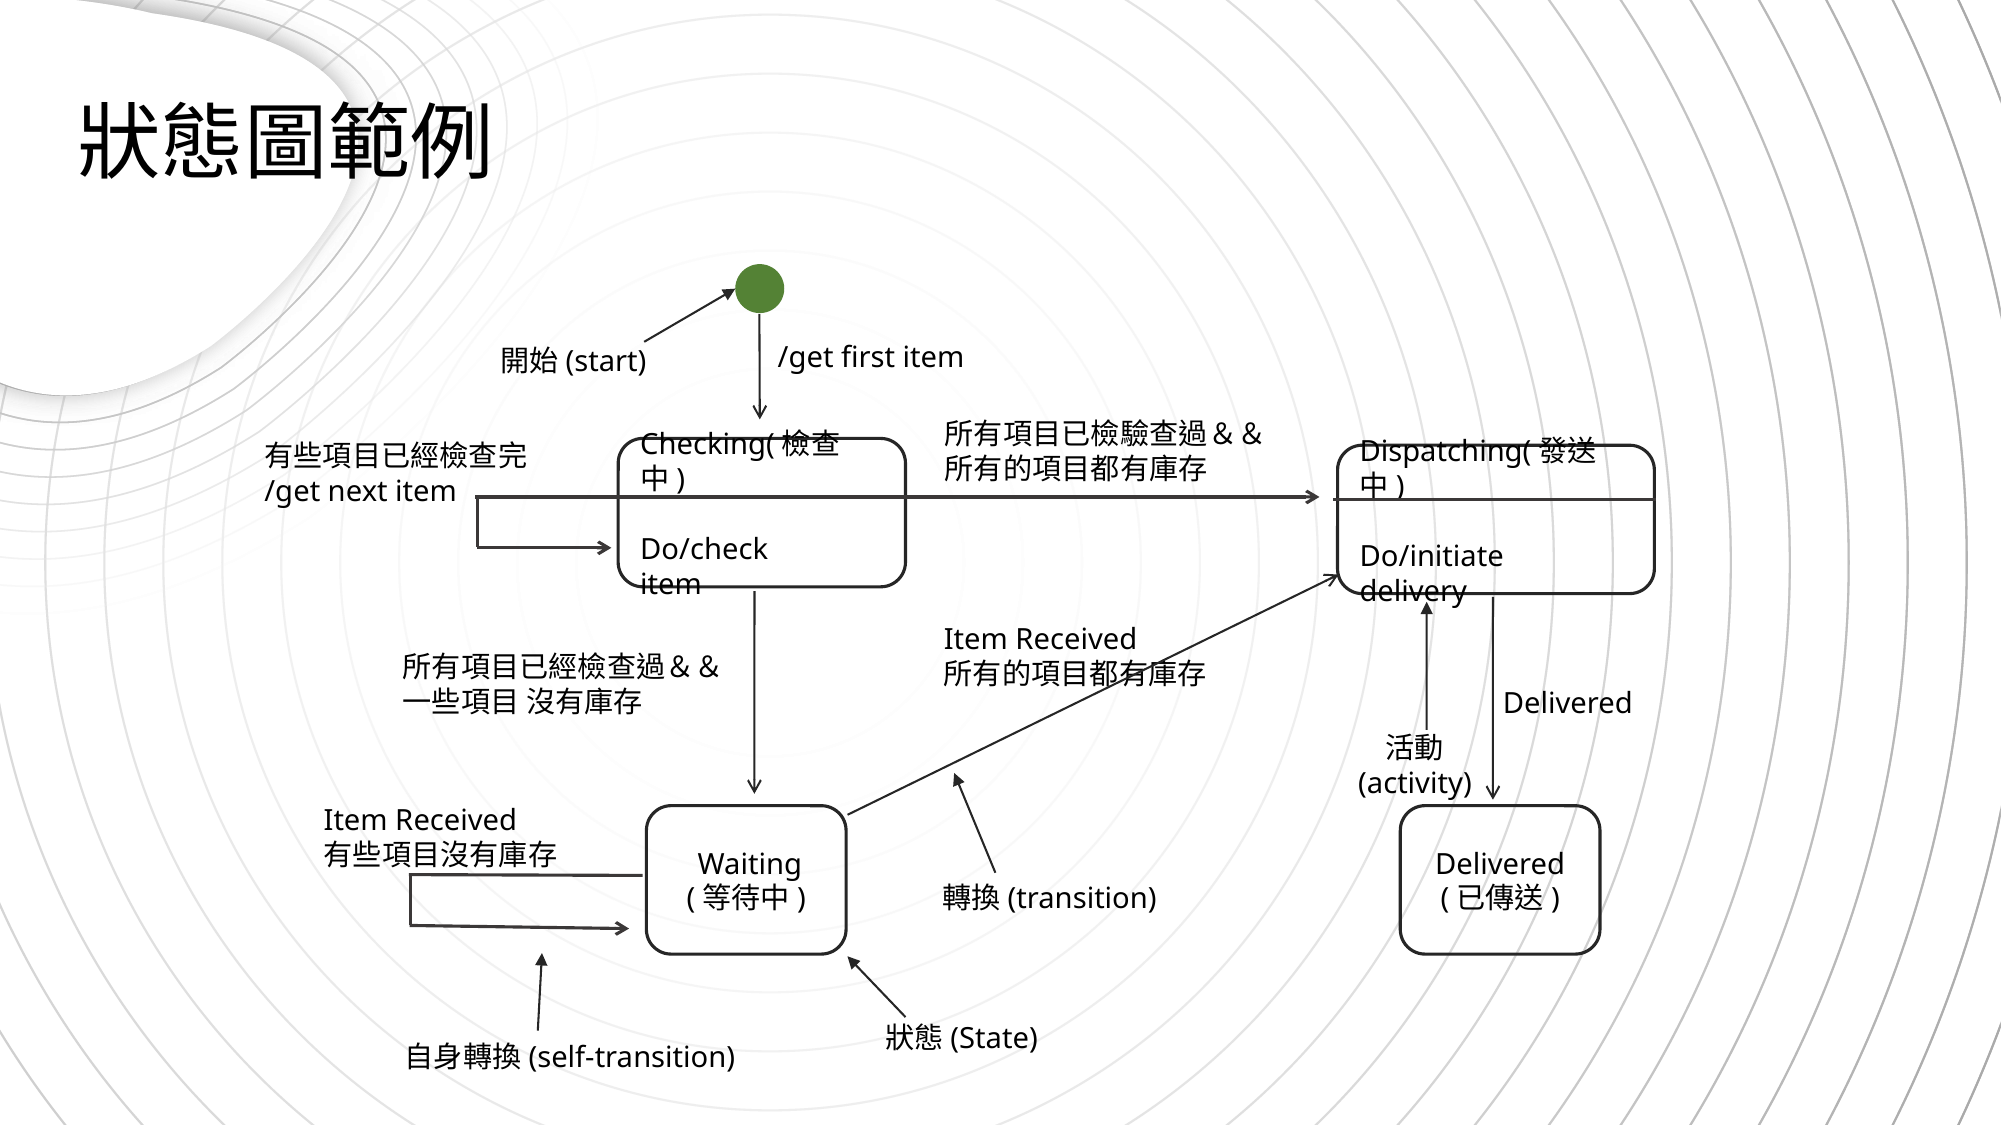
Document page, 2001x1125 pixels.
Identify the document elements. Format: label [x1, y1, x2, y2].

text_box [247, 264, 1656, 1082]
text_box [0, 0, 592, 583]
text_box [0, 0, 2000, 1125]
